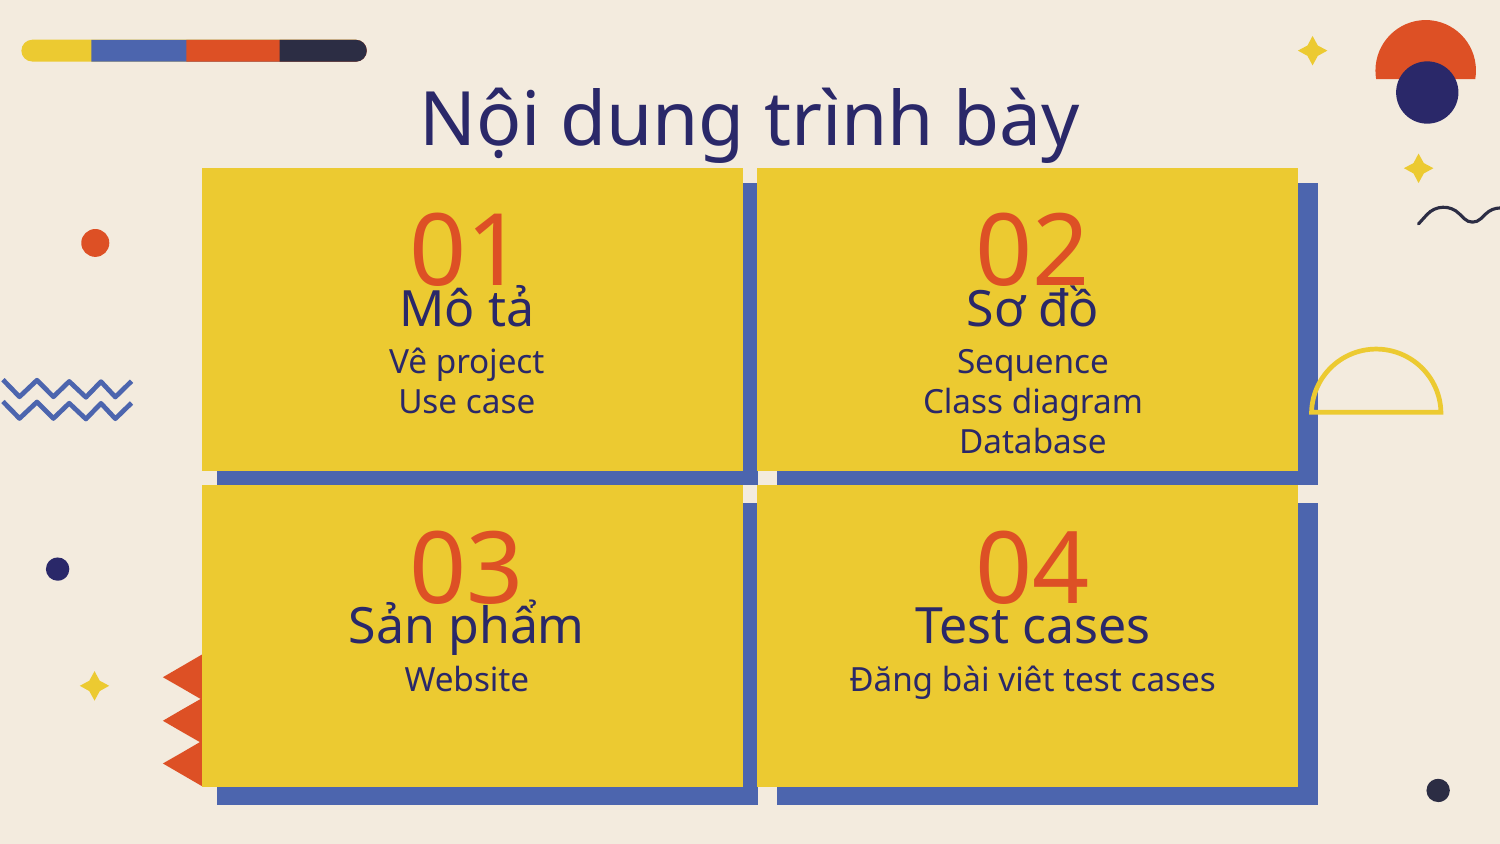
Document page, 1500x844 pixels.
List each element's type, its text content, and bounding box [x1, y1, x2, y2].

subtitle Website [228, 642, 706, 738]
title Sản phẩm [228, 619, 706, 642]
title 03 [228, 503, 706, 619]
title Test cases [794, 619, 1272, 642]
subtitle Vê project Use case [228, 325, 706, 421]
subtitle Sequence Class diagram Database [794, 325, 1272, 421]
subtitle Đăng bài viêt test cases [794, 642, 1272, 738]
title Mô tả [228, 301, 706, 325]
title Nội dung trình bày [118, 46, 1382, 197]
title 02 [794, 185, 1272, 301]
title 04 [794, 503, 1272, 619]
title Sơ đồ [794, 301, 1272, 325]
title 01 [228, 185, 706, 301]
